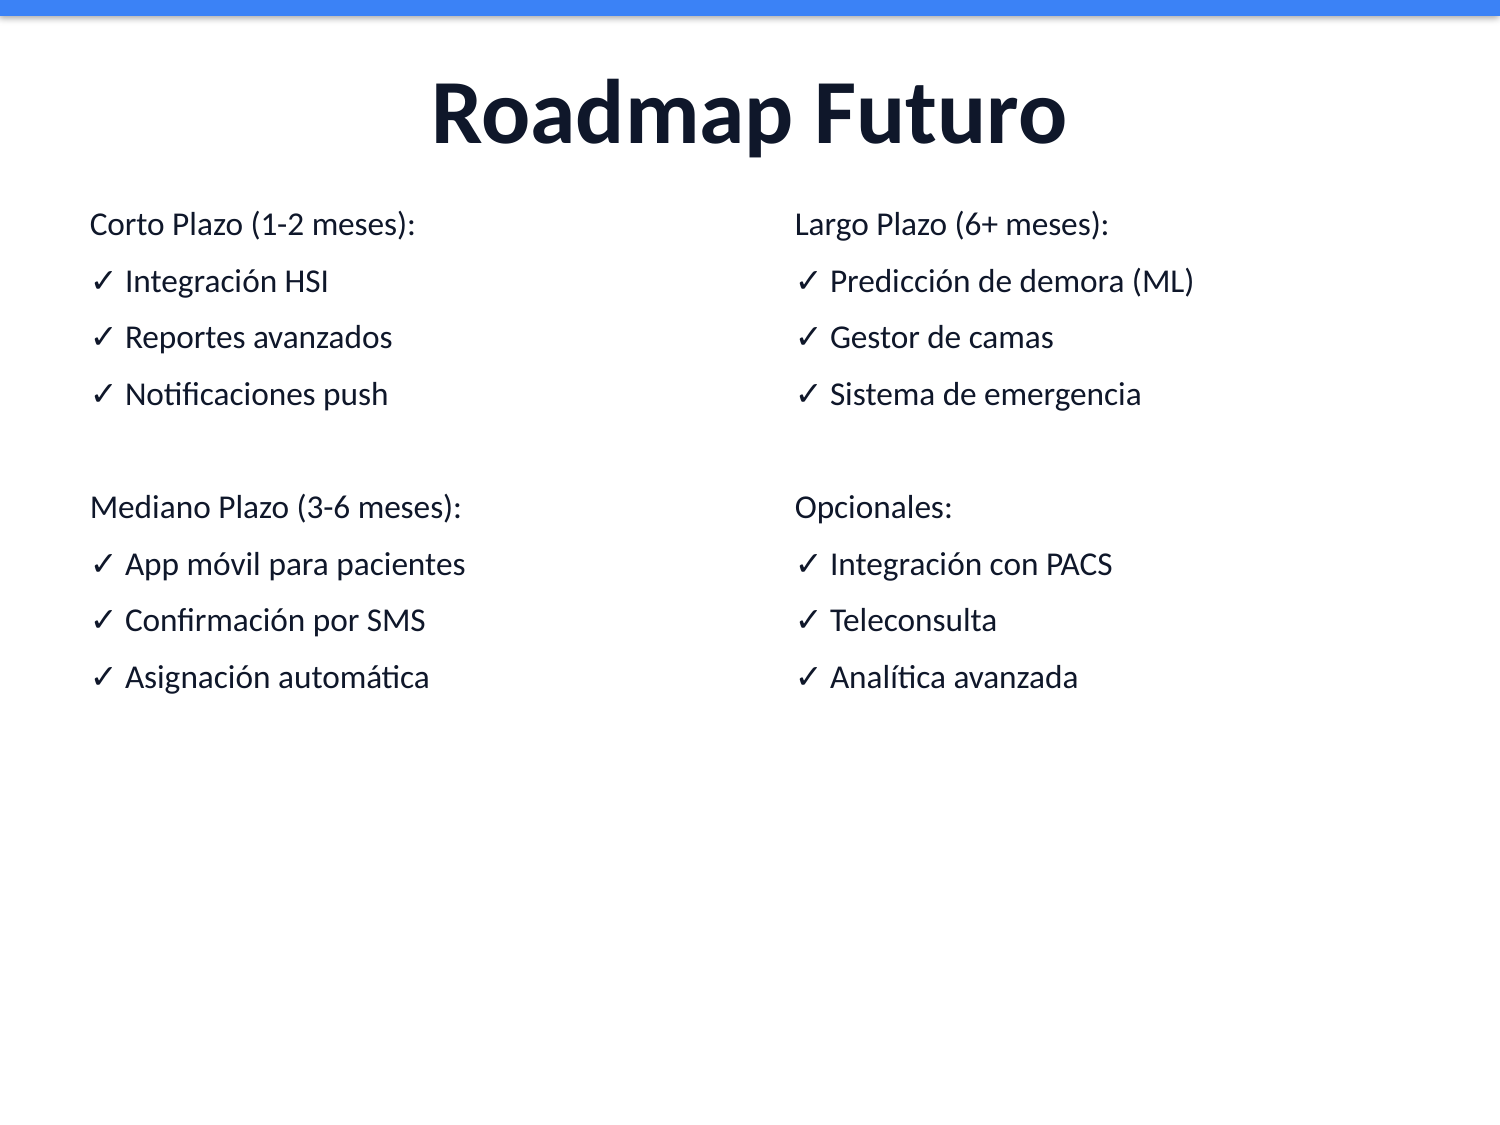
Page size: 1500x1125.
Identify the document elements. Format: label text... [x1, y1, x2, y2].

text_box Largo Plazo (6+ meses): ✓ Predicción de demora (ML) ✓ Gestor de camas ✓ Sistema de emergencia Opcionales: ✓ Integración con PACS ✓ Teleconsulta ✓ Analítica avanzada [779, 194, 1425, 703]
text_box Roadmap Futuro [416, 44, 1084, 170]
text_box Corto Plazo (1-2 meses): ✓ Integración HSI ✓ Reportes avanzados ✓ Notificaciones push Mediano Plazo (3-6 meses): ✓ App móvil para pacientes ✓ Confirmación por SMS ✓ Asignación automática [74, 194, 750, 703]
text_box [0, 0, 1500, 16]
